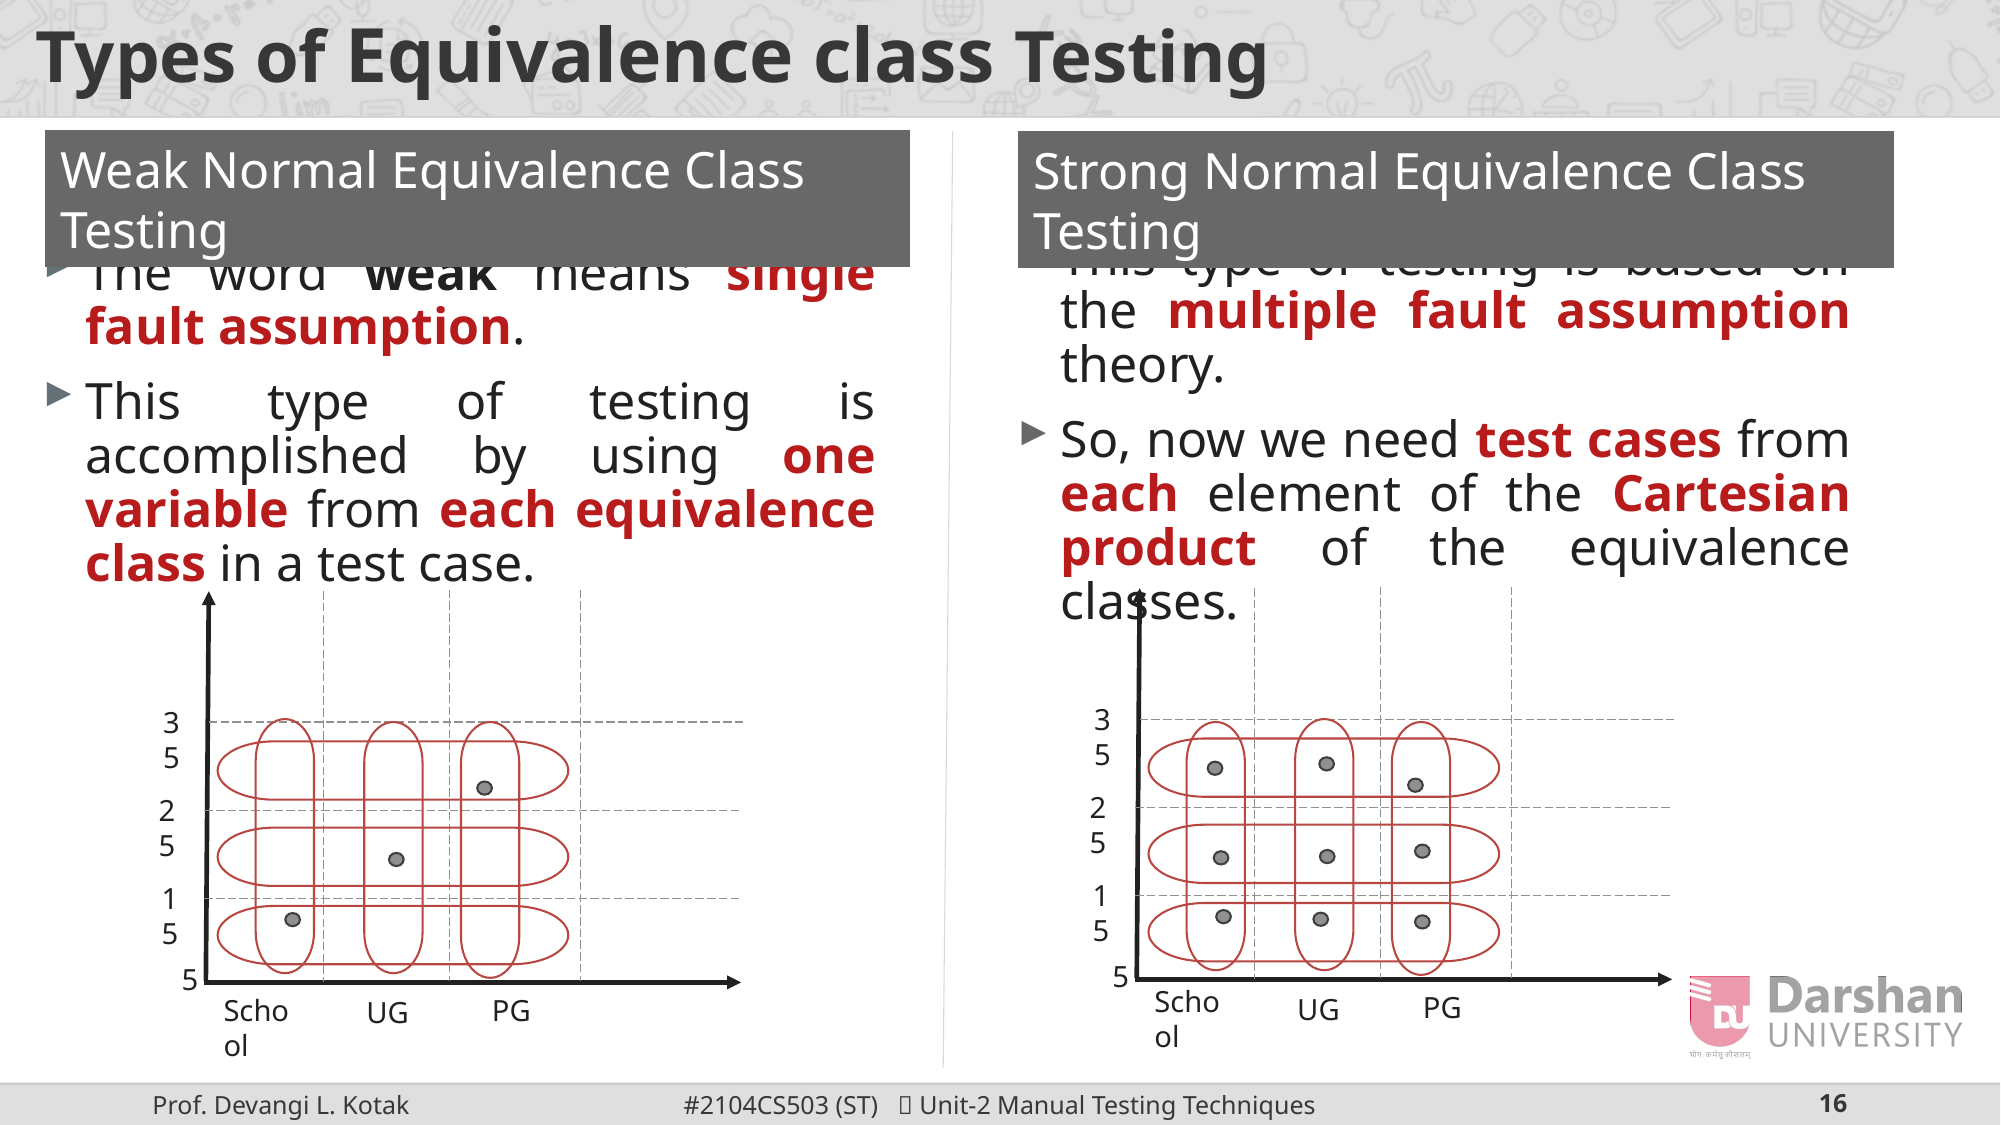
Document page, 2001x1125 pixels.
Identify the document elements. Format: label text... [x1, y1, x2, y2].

text_box 35 [1079, 693, 1136, 779]
text_box [1255, 737, 1298, 798]
text_box UG [351, 986, 462, 1037]
text_box 25 [144, 785, 203, 870]
title Types of Equivalence class Testing [0, 0, 2000, 117]
text_box [1446, 737, 1501, 798]
text_box [1255, 823, 1294, 885]
text_box [424, 826, 449, 887]
list The word weak means single fault assumption. This type of testing is accomplished by using one variable from each equivalence class in a test case. [27, 239, 892, 541]
text_box PG [1408, 982, 1519, 1033]
text_box [516, 740, 570, 801]
text_box [1312, 911, 1330, 927]
text_box School [1139, 980, 1250, 1061]
text_box [1294, 808, 1355, 895]
text_box [1294, 896, 1355, 972]
text_box [324, 740, 367, 801]
text_box [459, 723, 521, 810]
text_box [216, 828, 254, 886]
text_box 5 [166, 958, 209, 1004]
text_box [1147, 903, 1195, 962]
text_box [254, 899, 316, 975]
text_box [413, 904, 449, 966]
text_box [324, 826, 363, 887]
text_box [1344, 901, 1380, 963]
text_box [1206, 760, 1224, 776]
text_box [363, 899, 424, 975]
text_box [1444, 902, 1501, 963]
text_box 35 [148, 696, 205, 782]
text_box [1413, 914, 1431, 930]
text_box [205, 591, 209, 810]
text_box Weak Normal Equivalence Class Testing [45, 130, 910, 267]
text_box [1147, 825, 1185, 883]
text_box [1147, 738, 1190, 796]
text_box [312, 740, 323, 801]
text_box [1241, 737, 1254, 798]
text_box [1246, 823, 1254, 885]
text_box [1351, 737, 1380, 798]
text_box [1212, 850, 1230, 866]
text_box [1136, 808, 1140, 895]
text_box [1390, 720, 1452, 807]
text_box [459, 899, 521, 979]
text_box Strong Normal Equivalence Class Testing [1018, 131, 1894, 268]
text_box School [208, 985, 320, 1070]
text_box [1413, 843, 1431, 859]
text_box [1235, 901, 1254, 963]
text_box [1294, 720, 1355, 807]
text_box [420, 740, 449, 801]
text_box [324, 904, 374, 966]
text_box [1390, 808, 1452, 895]
text_box [1185, 720, 1246, 807]
text_box [451, 904, 467, 966]
text_box [1355, 823, 1380, 885]
text_box [1185, 896, 1246, 972]
text_box This type of testing is based on the multiple fault assumption theory. So, now we need test cases from each element of the Cartesian product of the equivalence classes. [1002, 224, 1867, 526]
text_box [316, 826, 323, 887]
text_box [1185, 808, 1246, 895]
text_box No of statements Executed: 6 Total no of statements in the source code: 7 Statement coverage =6/7*100 = 85.20 % [1690, 976, 1962, 1059]
text_box [1381, 823, 1390, 885]
text_box [1381, 737, 1396, 798]
text_box [254, 723, 316, 810]
text_box [1381, 901, 1398, 963]
text_box [1452, 824, 1501, 884]
text_box [304, 904, 323, 966]
text_box [1255, 901, 1305, 963]
text_box [254, 811, 316, 898]
text_box 5 [1097, 955, 1140, 1001]
text_box PG [477, 985, 588, 1036]
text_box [205, 899, 209, 981]
text_box [216, 906, 265, 965]
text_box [943, 131, 953, 1068]
text_box [513, 905, 570, 966]
text_box [459, 811, 521, 898]
text_box [363, 811, 424, 898]
text_box [451, 826, 459, 887]
text_box 15 [146, 873, 205, 958]
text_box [1136, 896, 1140, 978]
text_box 25 [1074, 782, 1134, 867]
text_box [1318, 756, 1336, 772]
text_box [451, 740, 464, 801]
text_box [521, 827, 570, 887]
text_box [1136, 588, 1140, 807]
text_box UG [1282, 983, 1393, 1034]
text_box [216, 741, 257, 799]
text_box 15 [1077, 870, 1136, 955]
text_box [205, 811, 209, 898]
text_box [363, 723, 424, 810]
text_box [1390, 896, 1452, 976]
